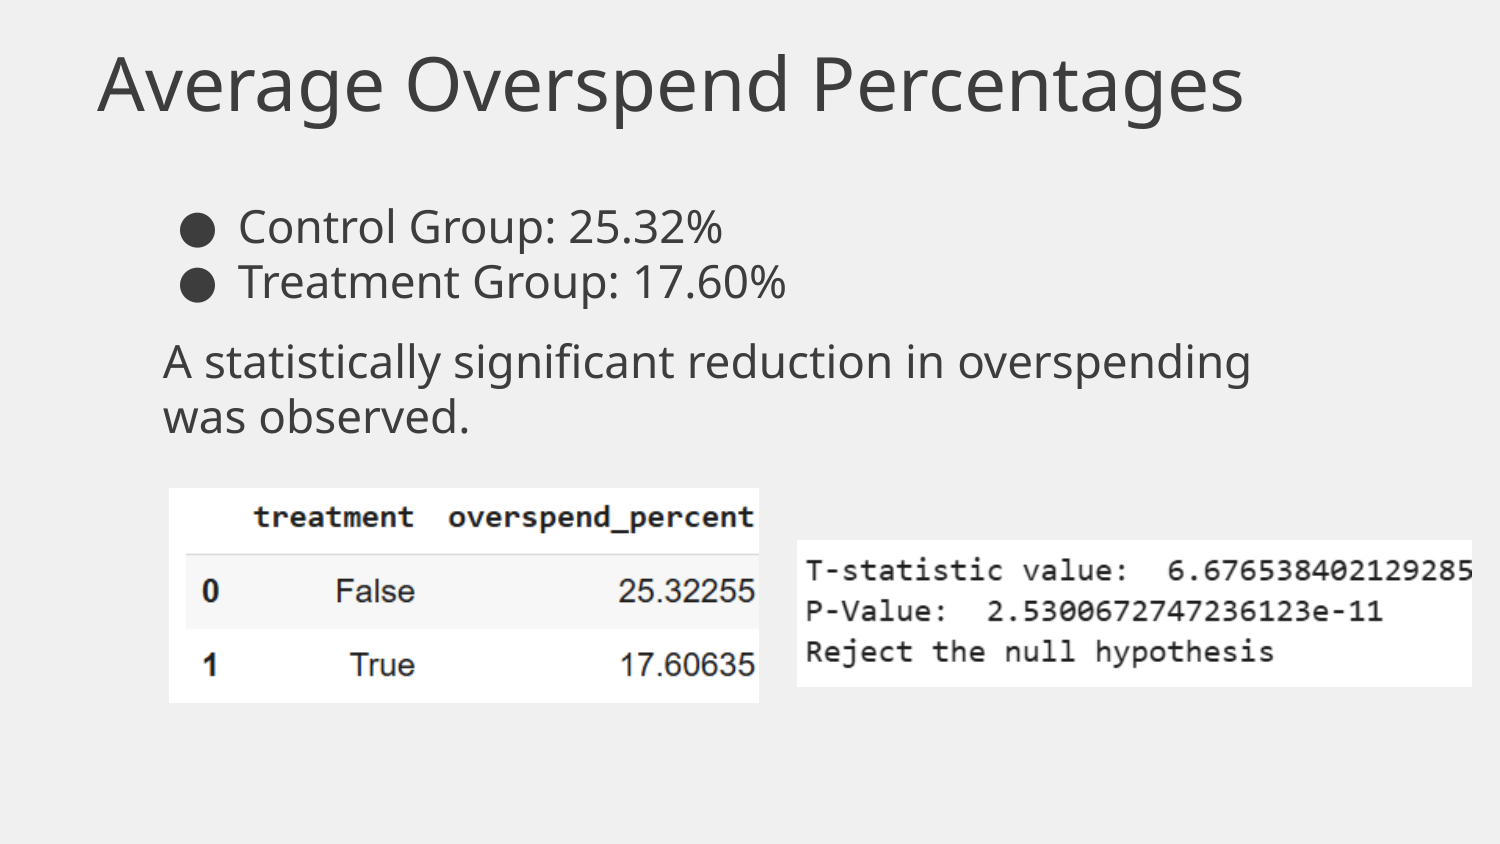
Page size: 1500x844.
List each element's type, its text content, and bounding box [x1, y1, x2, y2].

text_box Control Group: 25.32% Treatment Group: 17.60% A statistically significant reduction in overspending was observed. [147, 182, 1303, 458]
picture [797, 539, 1472, 688]
picture [169, 488, 759, 704]
title Average Overspend Percentages [97, 46, 1403, 188]
